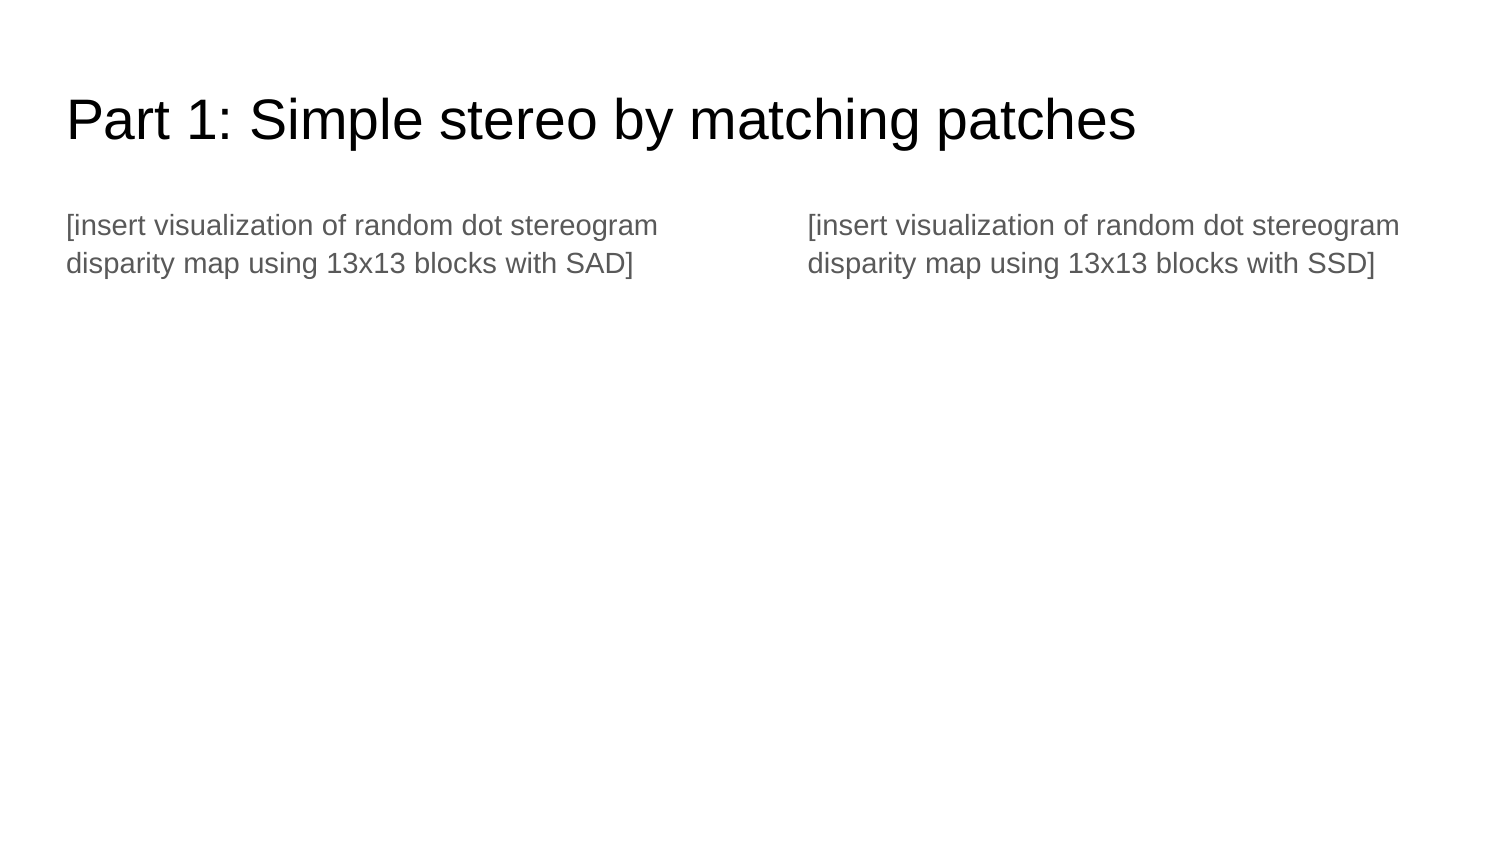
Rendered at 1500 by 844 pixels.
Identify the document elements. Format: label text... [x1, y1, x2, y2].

title Part 1: Simple stereo by matching patches [51, 72, 1449, 167]
list [insert visualization of random dot stereogram disparity map using 13x13 blocks with SSD] [792, 189, 1449, 750]
list [insert visualization of random dot stereogram disparity map using 13x13 blocks with SAD] [51, 189, 708, 750]
